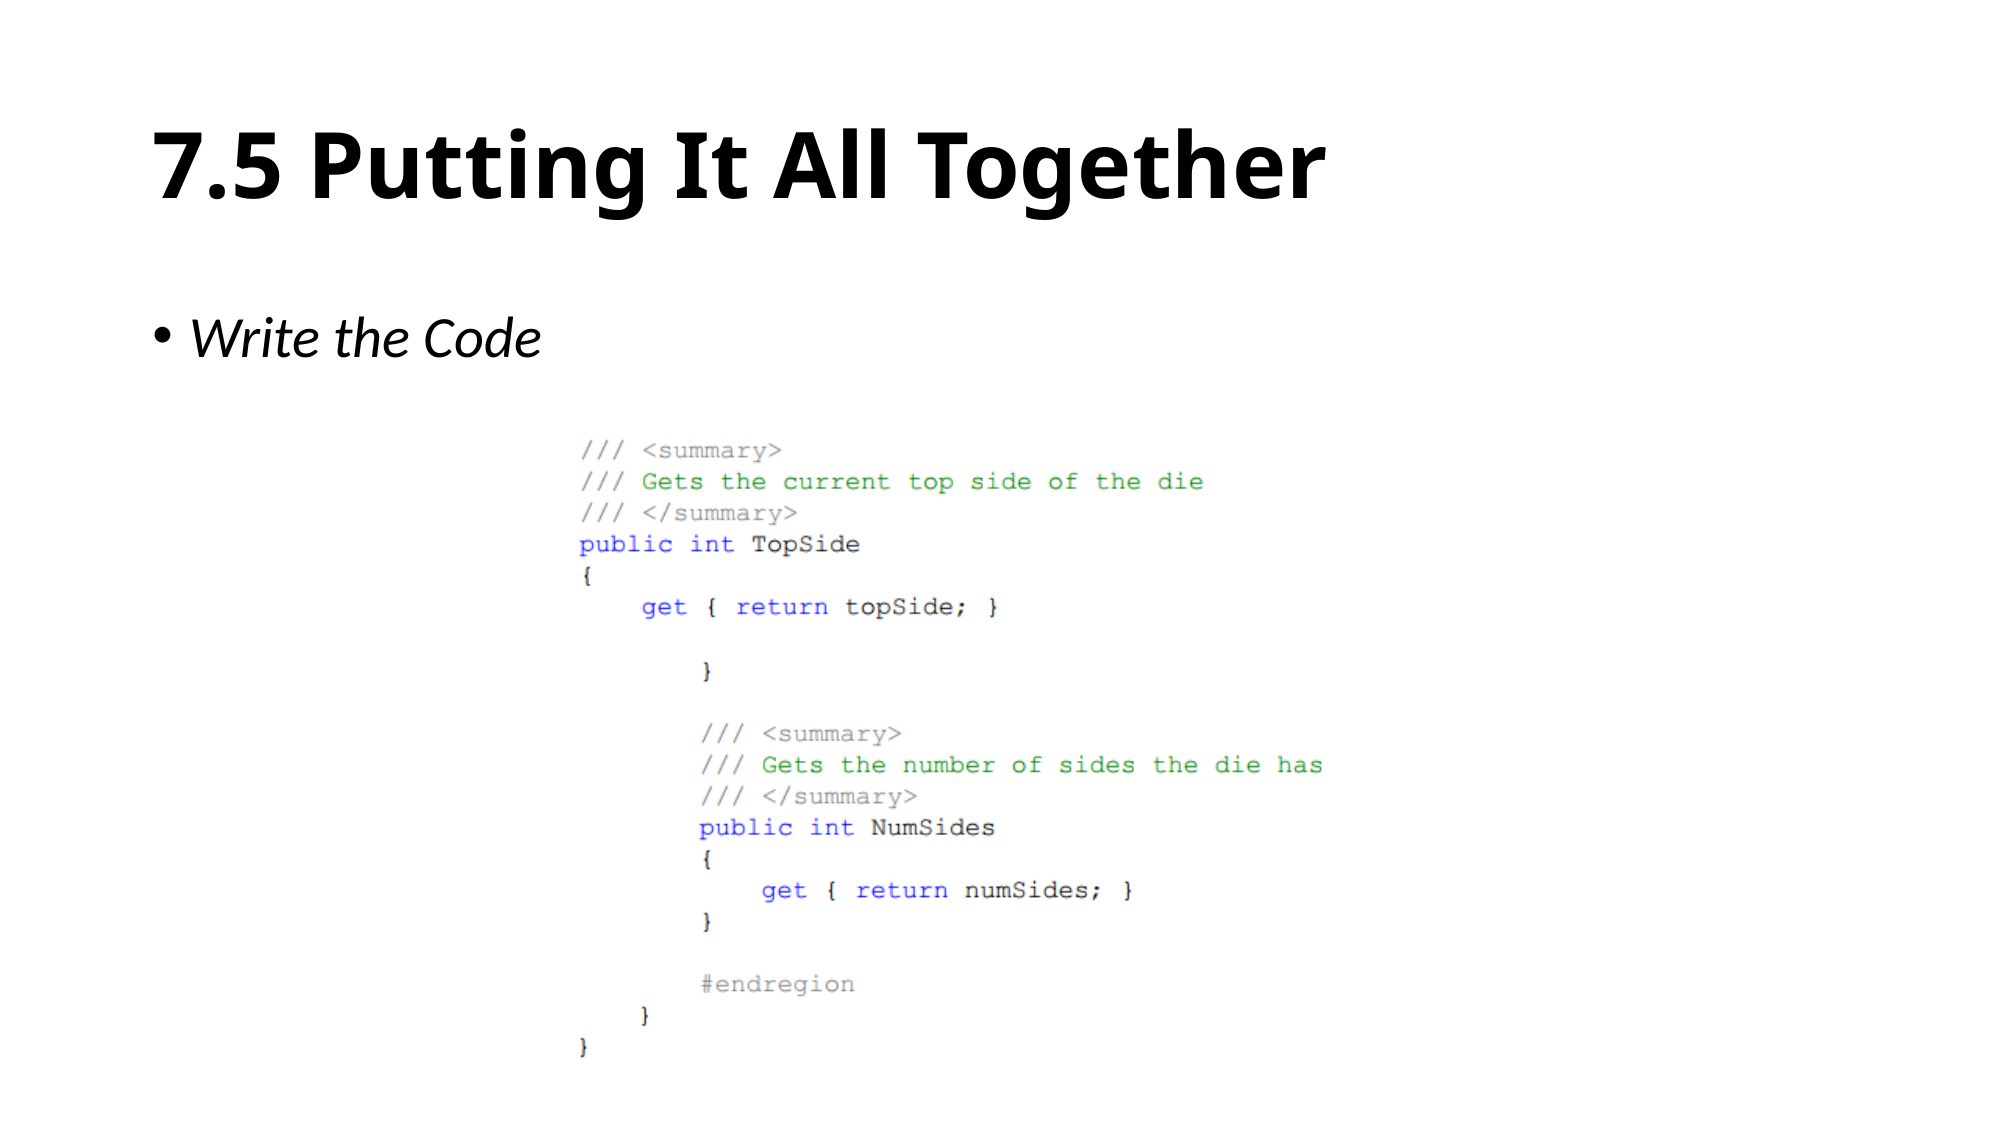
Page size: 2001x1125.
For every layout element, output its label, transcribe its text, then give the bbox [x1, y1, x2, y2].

title 7.5 Putting It All Together [137, 59, 1863, 278]
list Write the Code [137, 299, 2000, 1110]
picture [578, 428, 1216, 633]
picture [576, 655, 1331, 1062]
